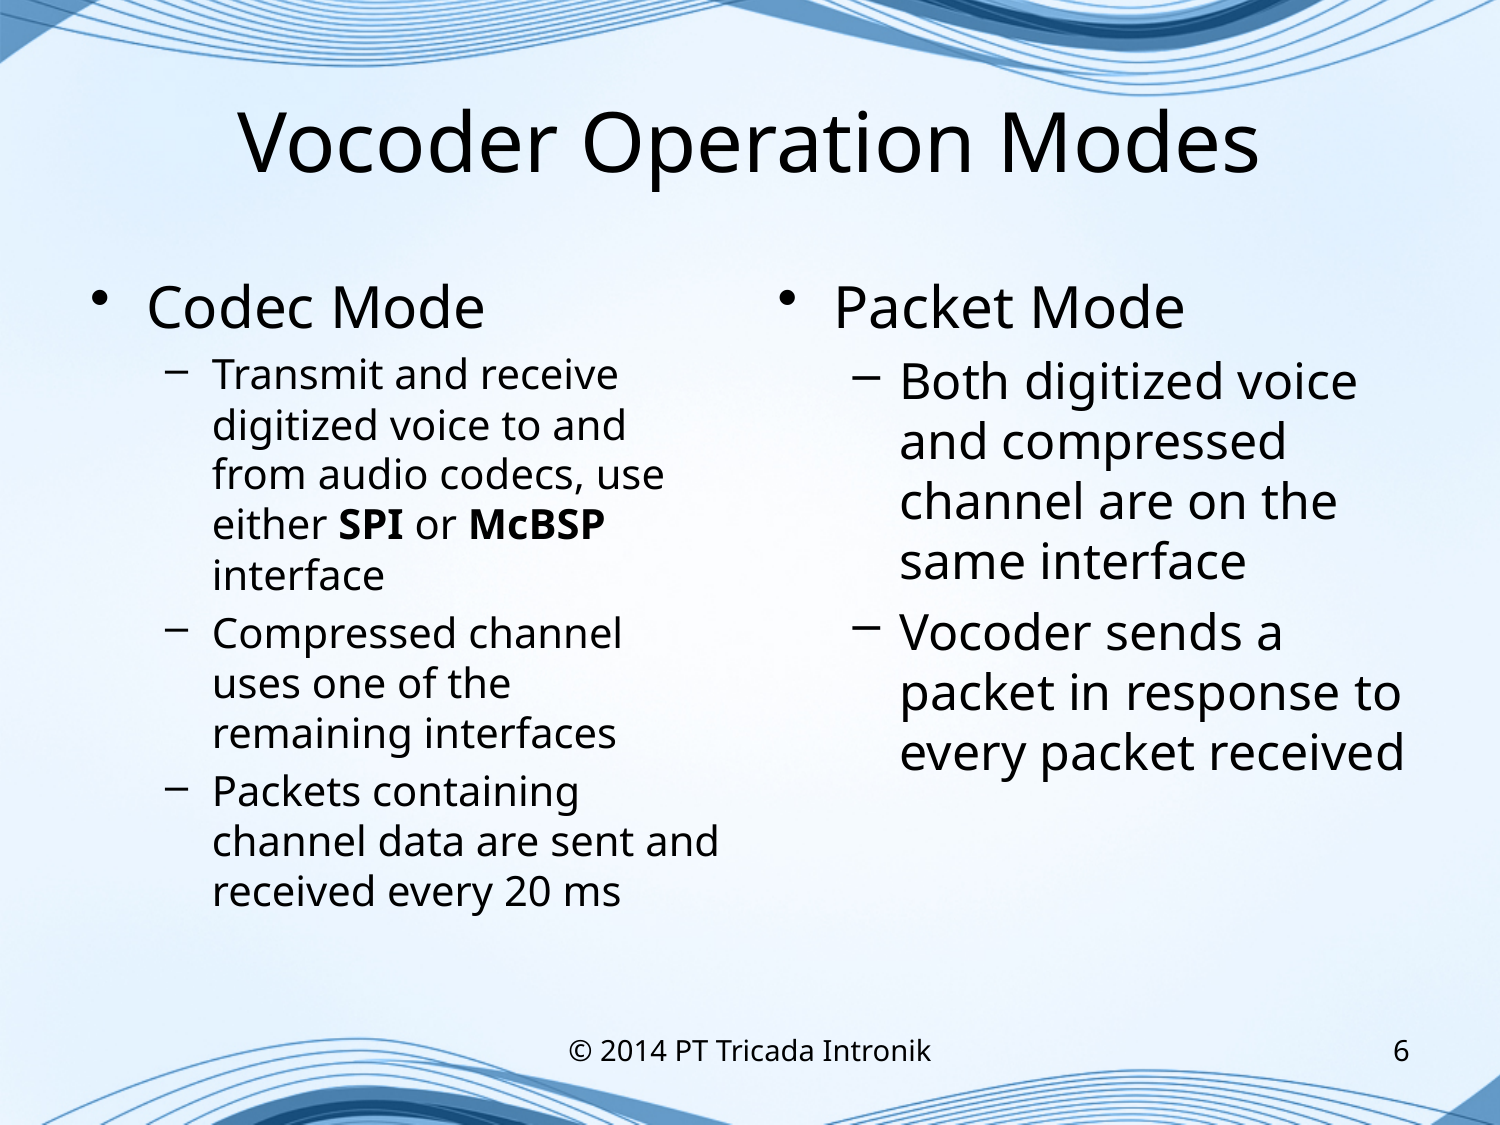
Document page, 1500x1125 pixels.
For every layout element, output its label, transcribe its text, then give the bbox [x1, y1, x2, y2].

picture [0, 0, 1500, 1125]
footer © 2014 PT Tricada Intronik [512, 1024, 988, 1103]
list Codec Mode Transmit and receive digitized voice to and from audio codecs, use either SPI or McBSP interface Compressed channel uses one of the remaining interfaces Packets containing channel data are sent and received every 20 ms [74, 262, 738, 1006]
title Vocoder Operation Modes [74, 44, 1426, 233]
slide_number 6 [1074, 1024, 1426, 1103]
list Packet Mode Both digitized voice and compressed channel are on the same interface Vocoder sends a packet in response to every packet received [762, 262, 1426, 1006]
slide_number [74, 1024, 426, 1103]
